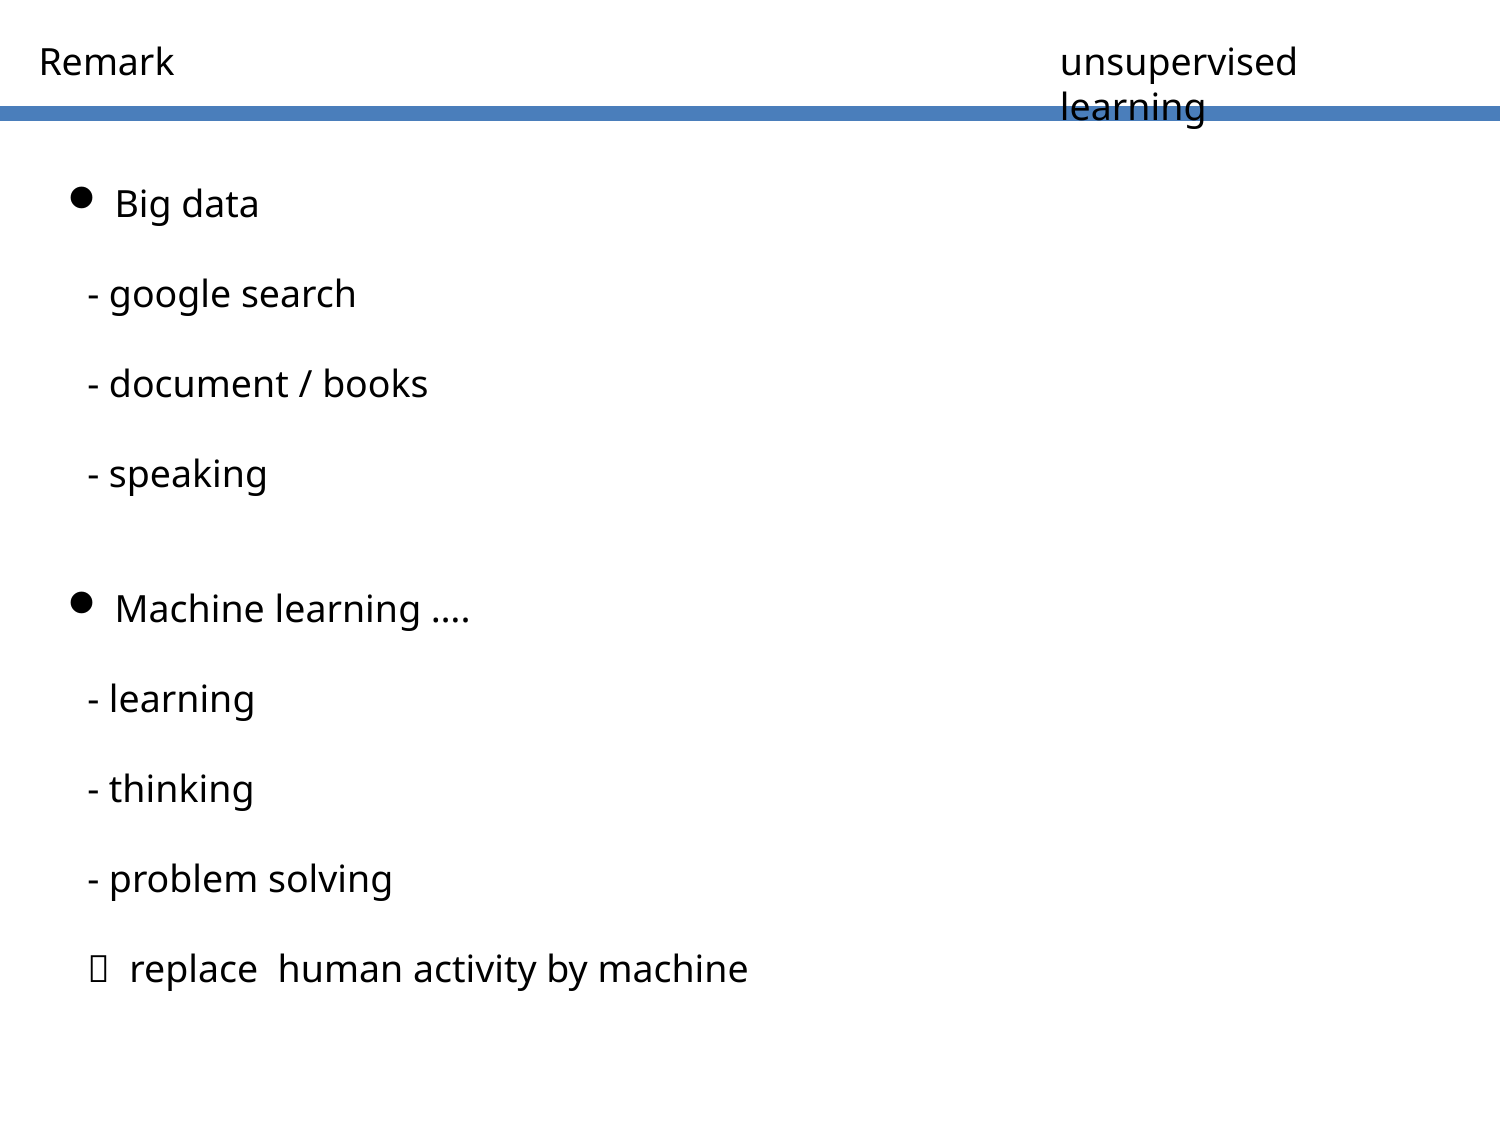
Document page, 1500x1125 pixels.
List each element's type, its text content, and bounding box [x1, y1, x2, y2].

text_box unsupervised learning [1045, 30, 1457, 136]
text_box Remark [23, 30, 435, 91]
text_box Big data - google search - document / books - speaking Machine learning …. - learning - thinking - problem solving  replace human activity by machine [53, 172, 1251, 1088]
